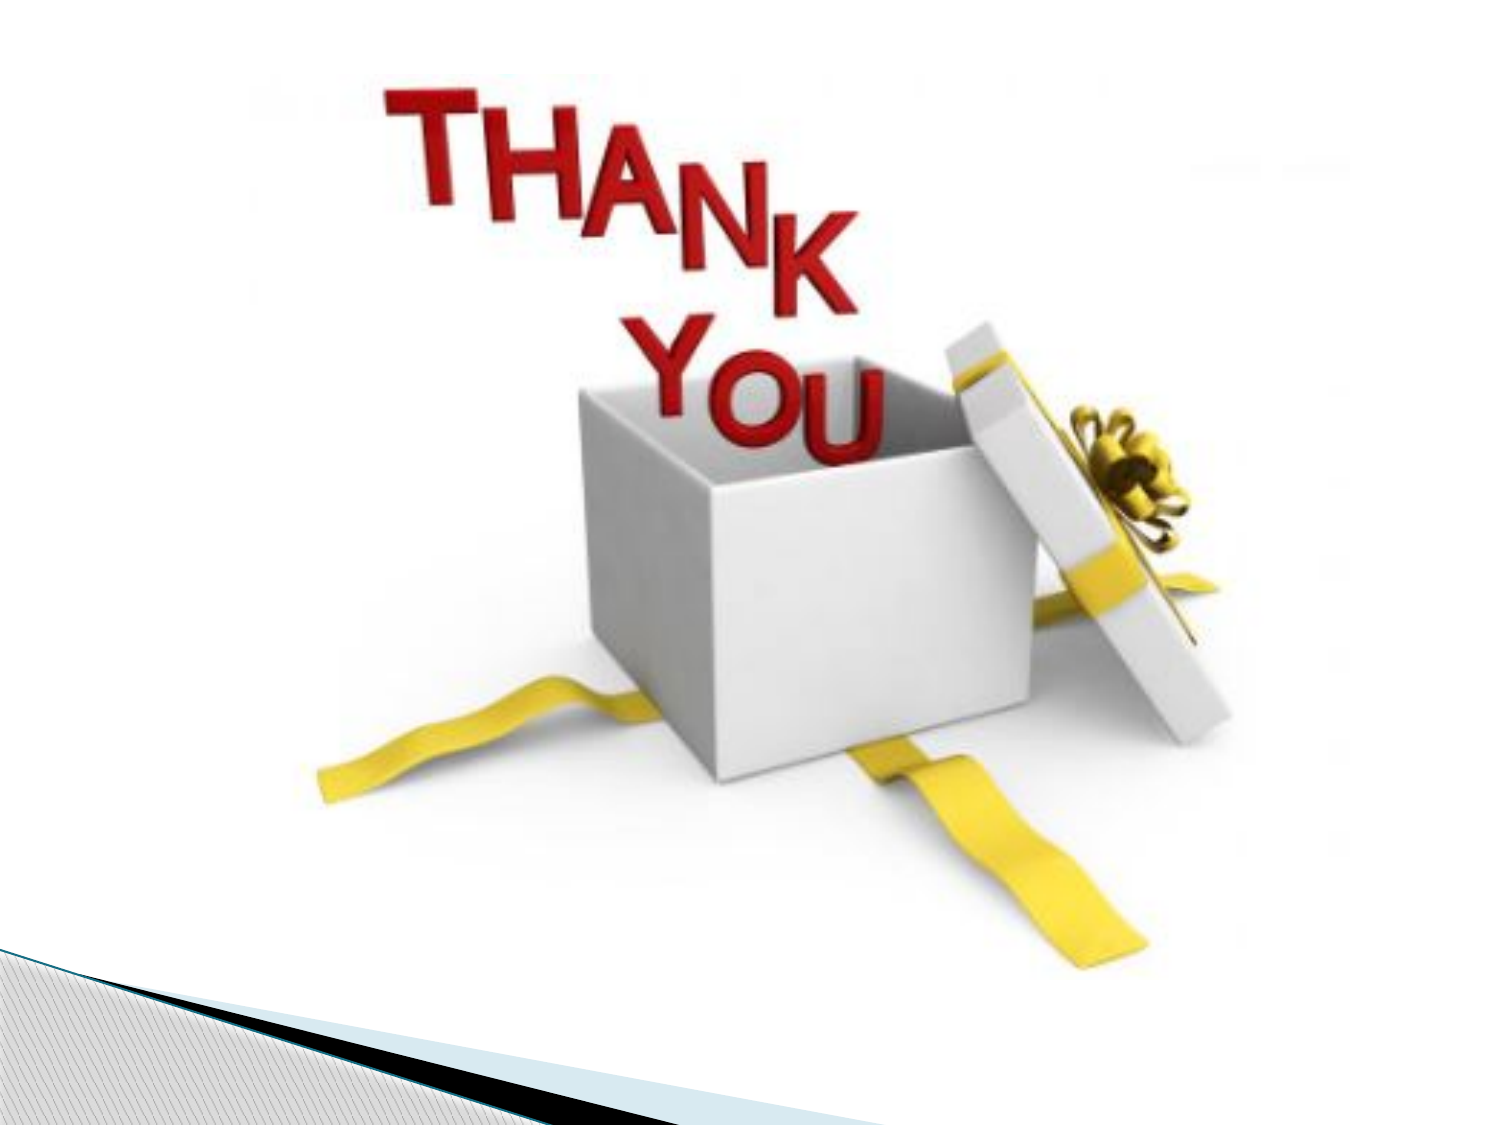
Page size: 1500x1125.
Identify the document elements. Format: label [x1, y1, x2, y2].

picture [249, 74, 1350, 980]
